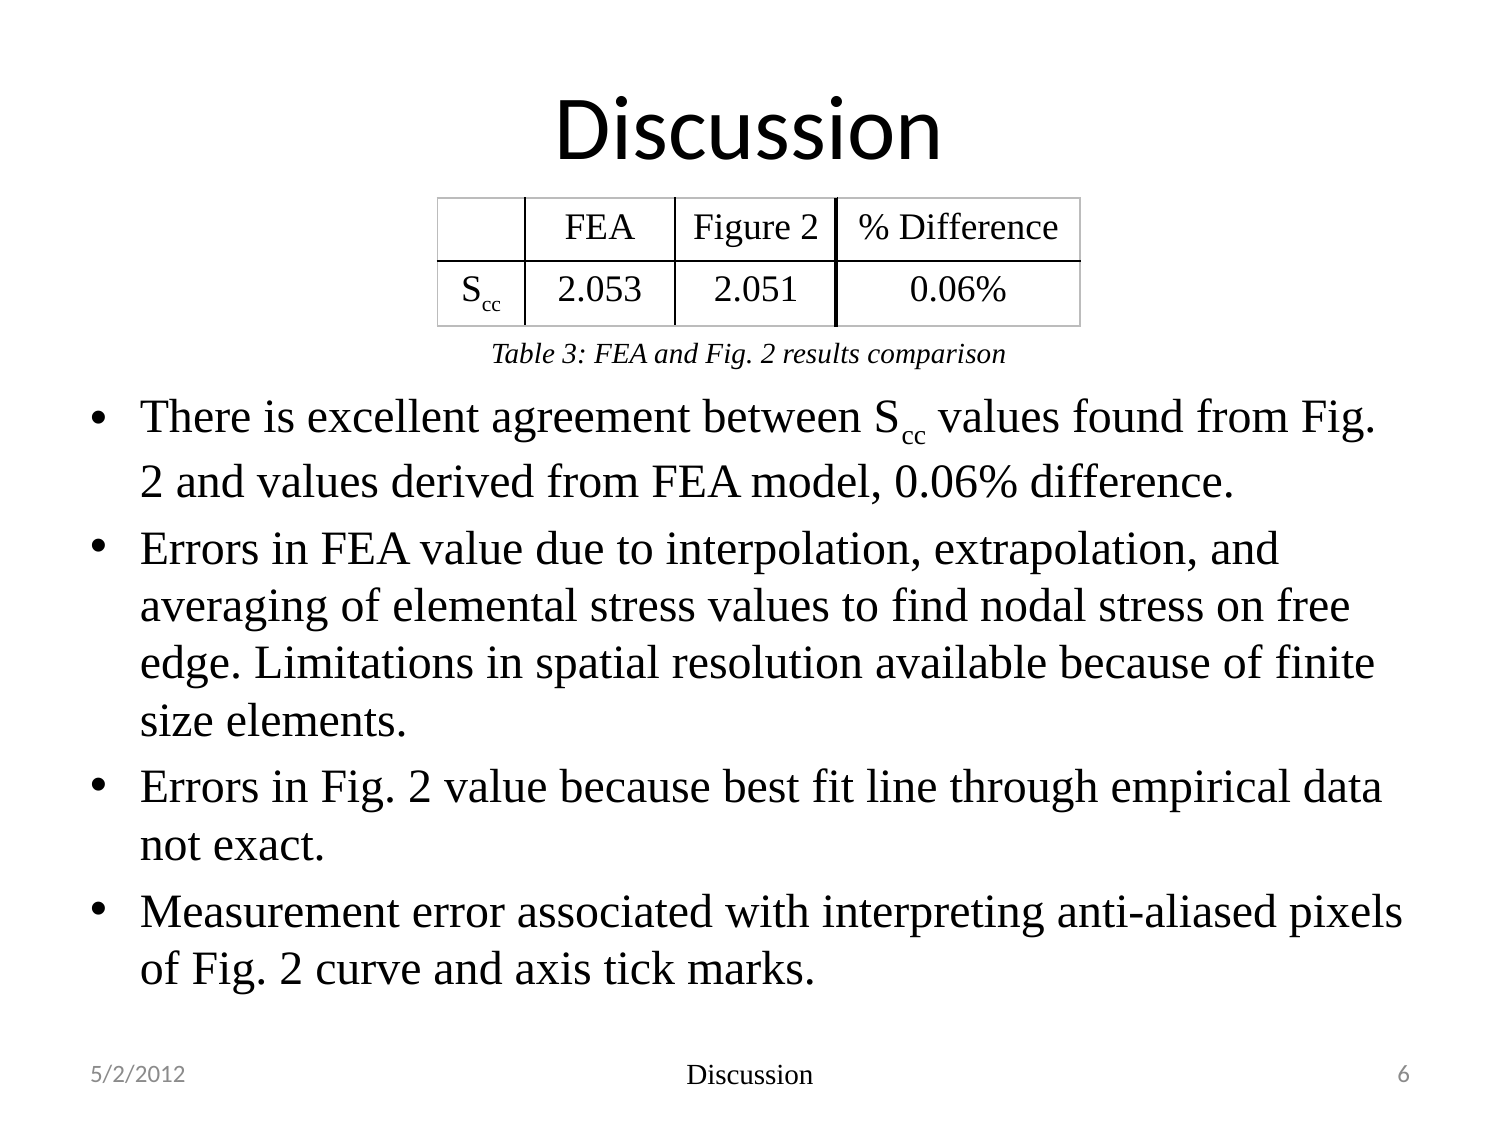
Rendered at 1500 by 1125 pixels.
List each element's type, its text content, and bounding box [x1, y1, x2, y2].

text_box Table 3: FEA and Fig. 2 results comparison [476, 326, 1029, 377]
table_cell Scc [438, 262, 524, 325]
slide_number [75, 1042, 425, 1103]
table_cell 2.051 [676, 262, 831, 325]
table_header Figure 2 [676, 199, 834, 260]
slide_number 6 [1074, 1042, 1425, 1103]
title Discussion [75, 45, 1425, 200]
table_header FEA [526, 199, 674, 260]
list There is excellent agreement between Scc values found from Fig. 2 and values derived from FEA model, 0.06% difference. Errors in FEA value due to interpolation, extrapolation, and averaging of elemental stress values to find nodal stress on free edge. Limitations in spatial resolution available because of finite size elements. Errors in Fig. 2 value because best fit line through empirical data not exact. Measurement error associated with interpreting anti-aliased pixels of Fig. 2 curve and axis tick marks. [75, 377, 1425, 1005]
table_header % Difference [838, 199, 1079, 260]
table_header [438, 199, 524, 260]
footer Discussion [512, 1042, 988, 1103]
table_cell 0.06% [840, 262, 1079, 325]
table_cell 2.053 [526, 262, 674, 325]
